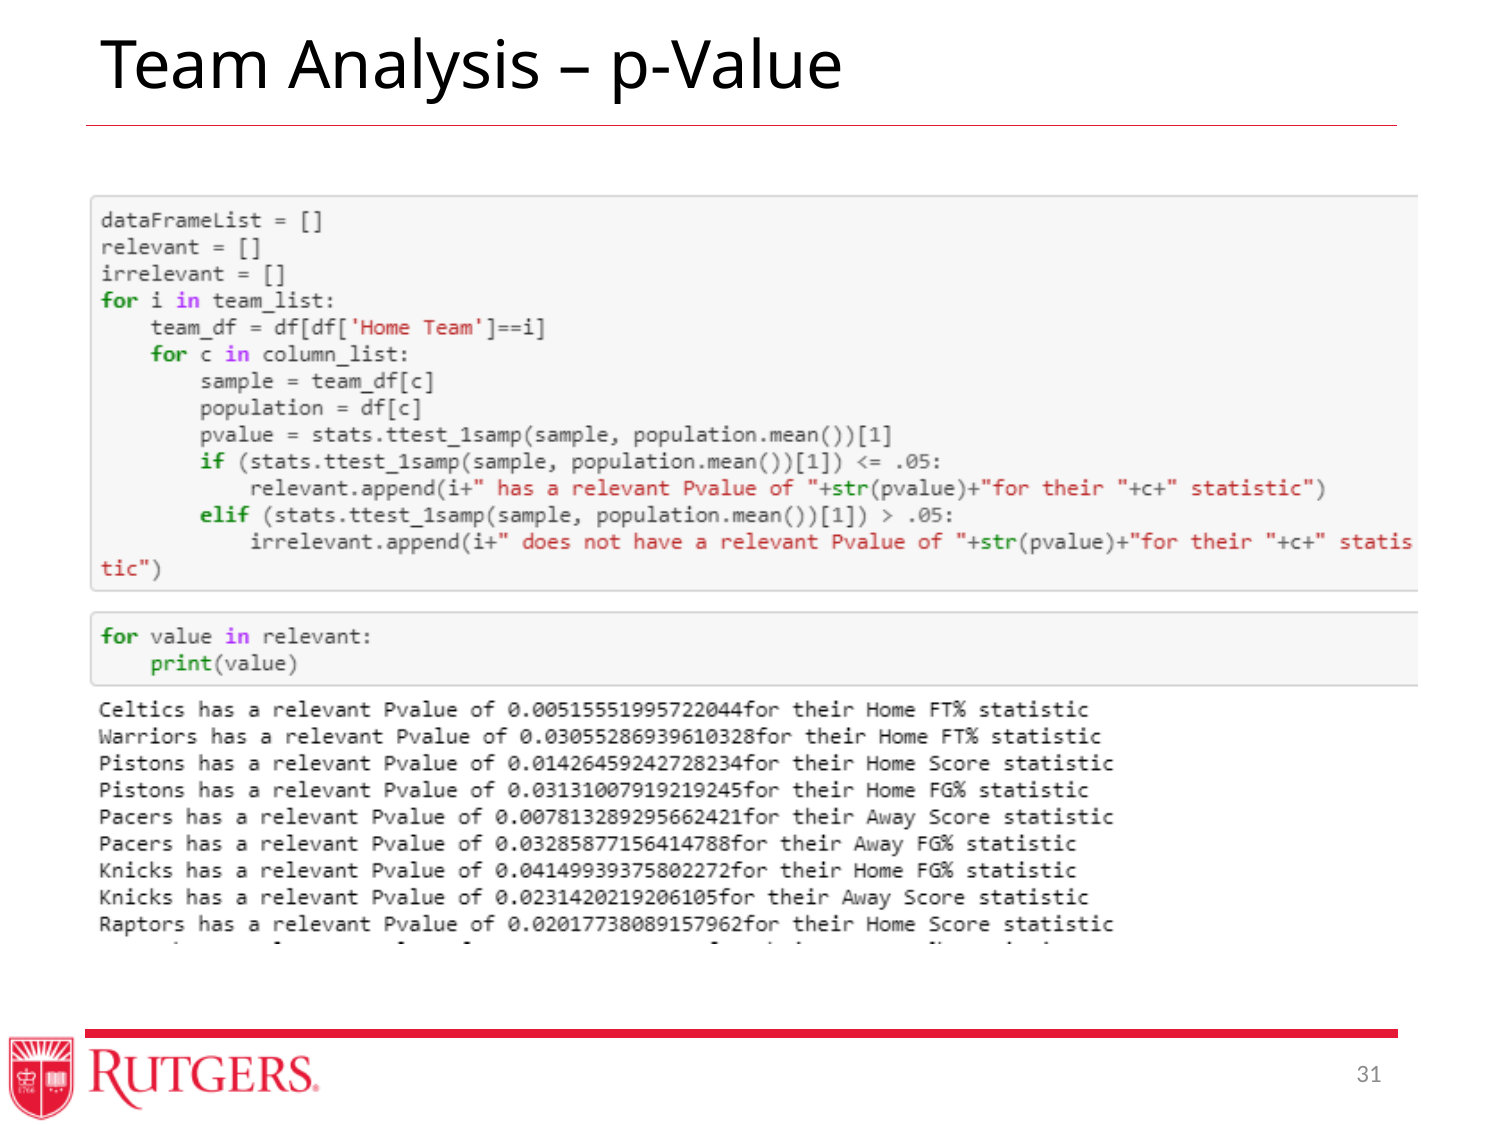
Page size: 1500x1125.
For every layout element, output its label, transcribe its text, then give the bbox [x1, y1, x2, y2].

title Team Analysis – p-Value [85, 9, 1380, 125]
picture [0, 1029, 327, 1125]
picture [85, 183, 1418, 944]
slide_number 31 [1059, 1042, 1397, 1103]
text_box [327, 1029, 1398, 1038]
